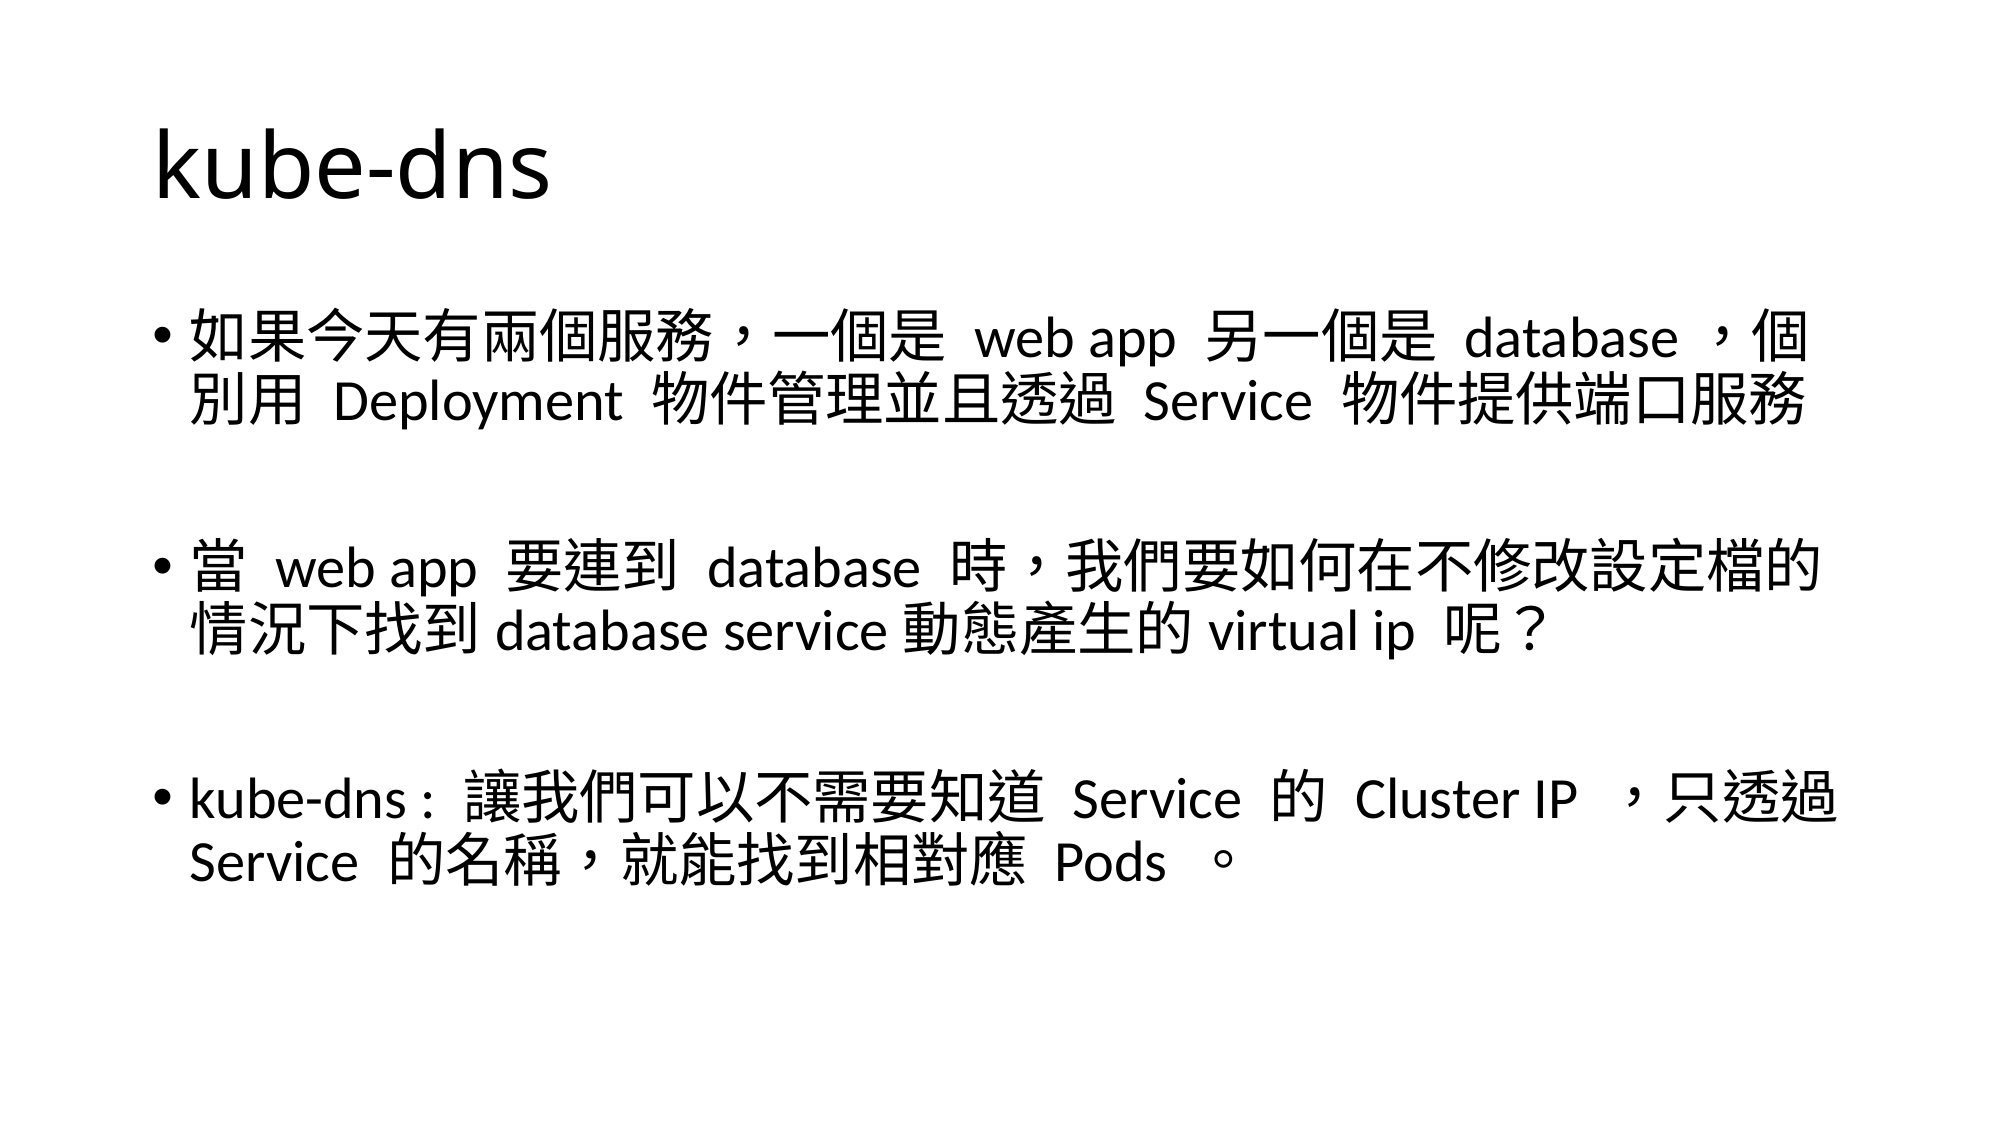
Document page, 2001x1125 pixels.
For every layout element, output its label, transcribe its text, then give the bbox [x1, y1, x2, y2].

title kube-dns [137, 59, 1863, 278]
list 如果今天有兩個服務，一個是 web app 另一個是 database，個別用 Deployment 物件管理並且透過 Service 物件提供端口服務 當 web app 要連到 database 時，我們要如何在不修改設定檔的情況下找到database service動態產生的virtual ip 呢？ kube-dns : 讓我們可以不需要知道 Service 的 Cluster IP ，只透過 Service 的名稱，就能找到相對應 Pods 。 [137, 299, 1863, 1014]
